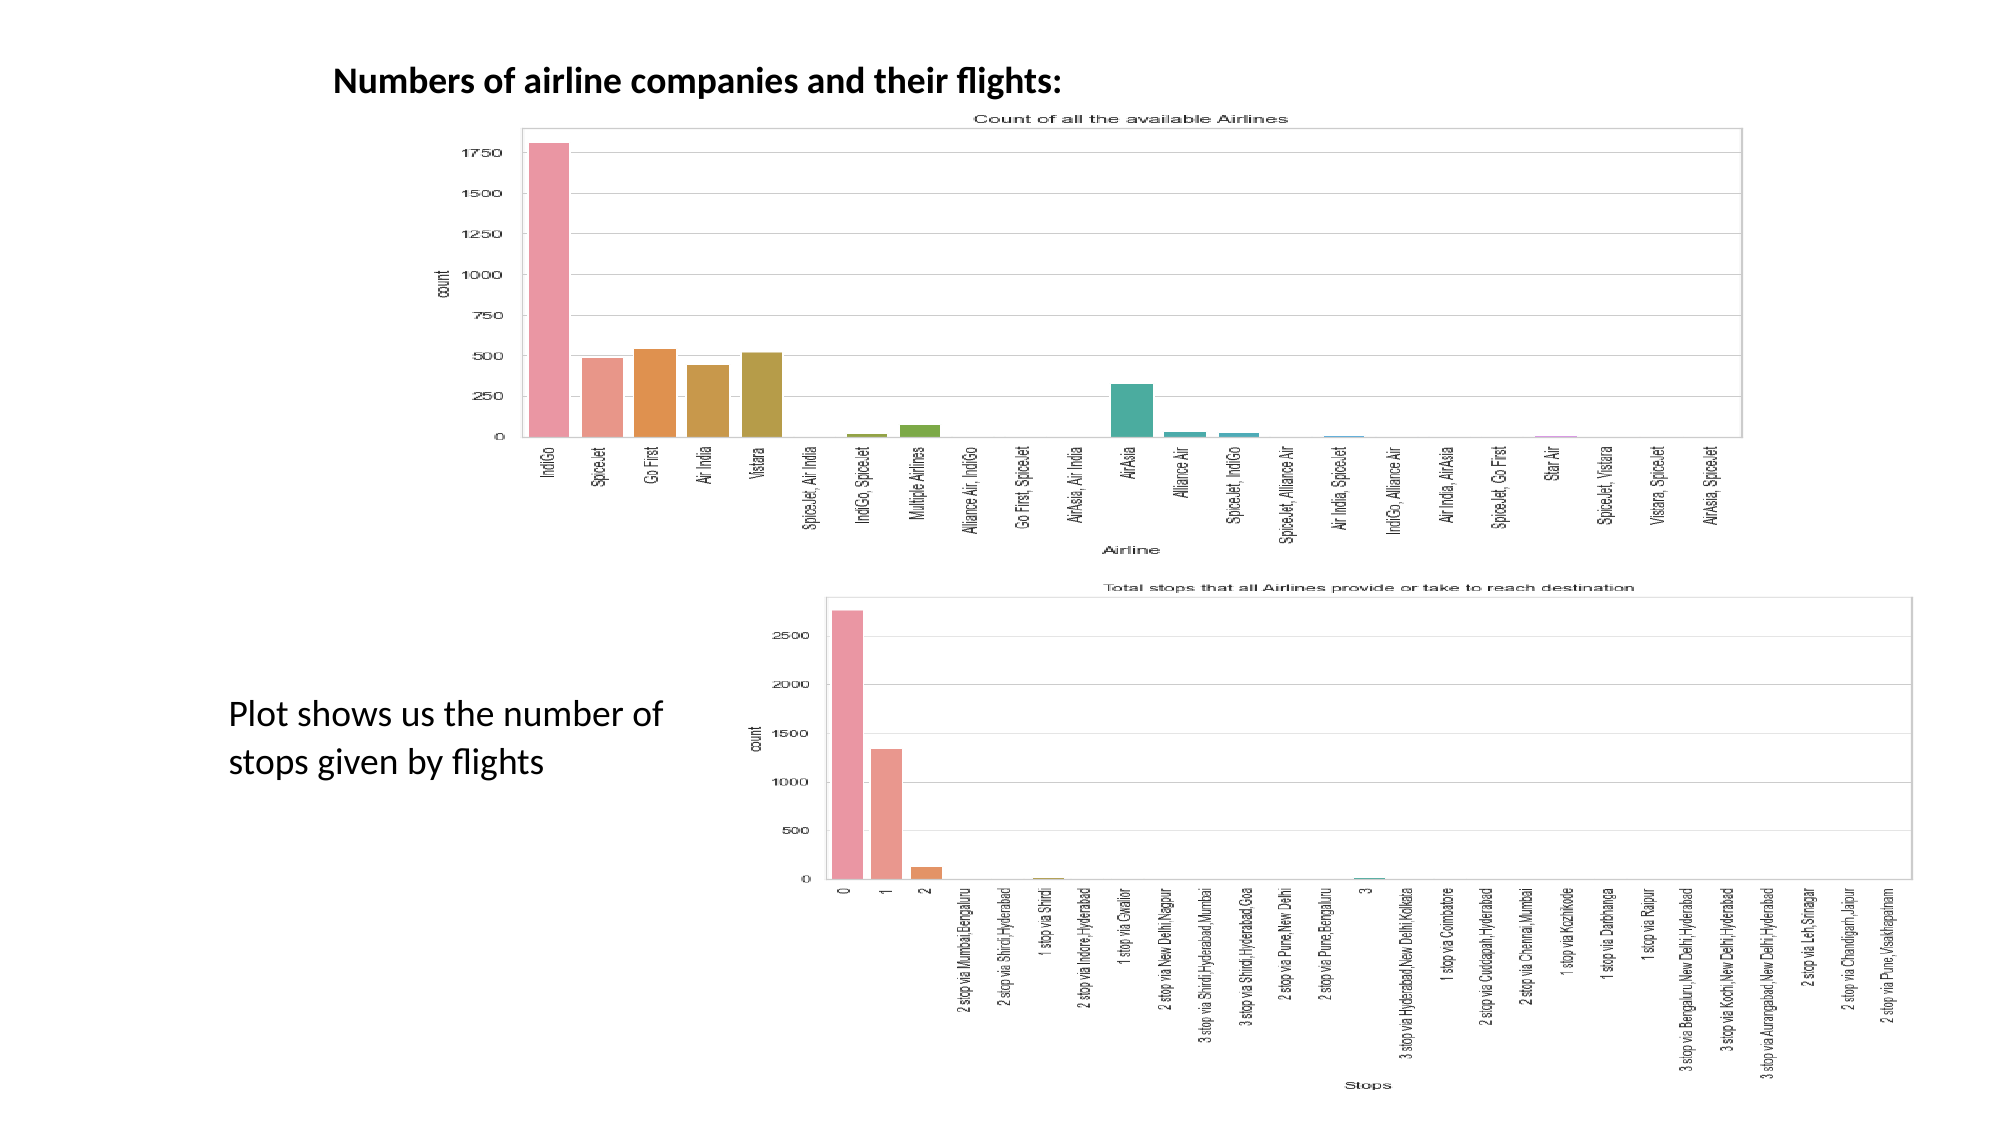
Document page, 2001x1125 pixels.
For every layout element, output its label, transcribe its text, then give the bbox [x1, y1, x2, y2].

picture [737, 578, 1923, 1096]
text_box Plot shows us the number of stops given by flights [213, 678, 737, 790]
picture [422, 108, 1754, 562]
text_box Numbers of airline companies and their flights: [318, 48, 1079, 109]
